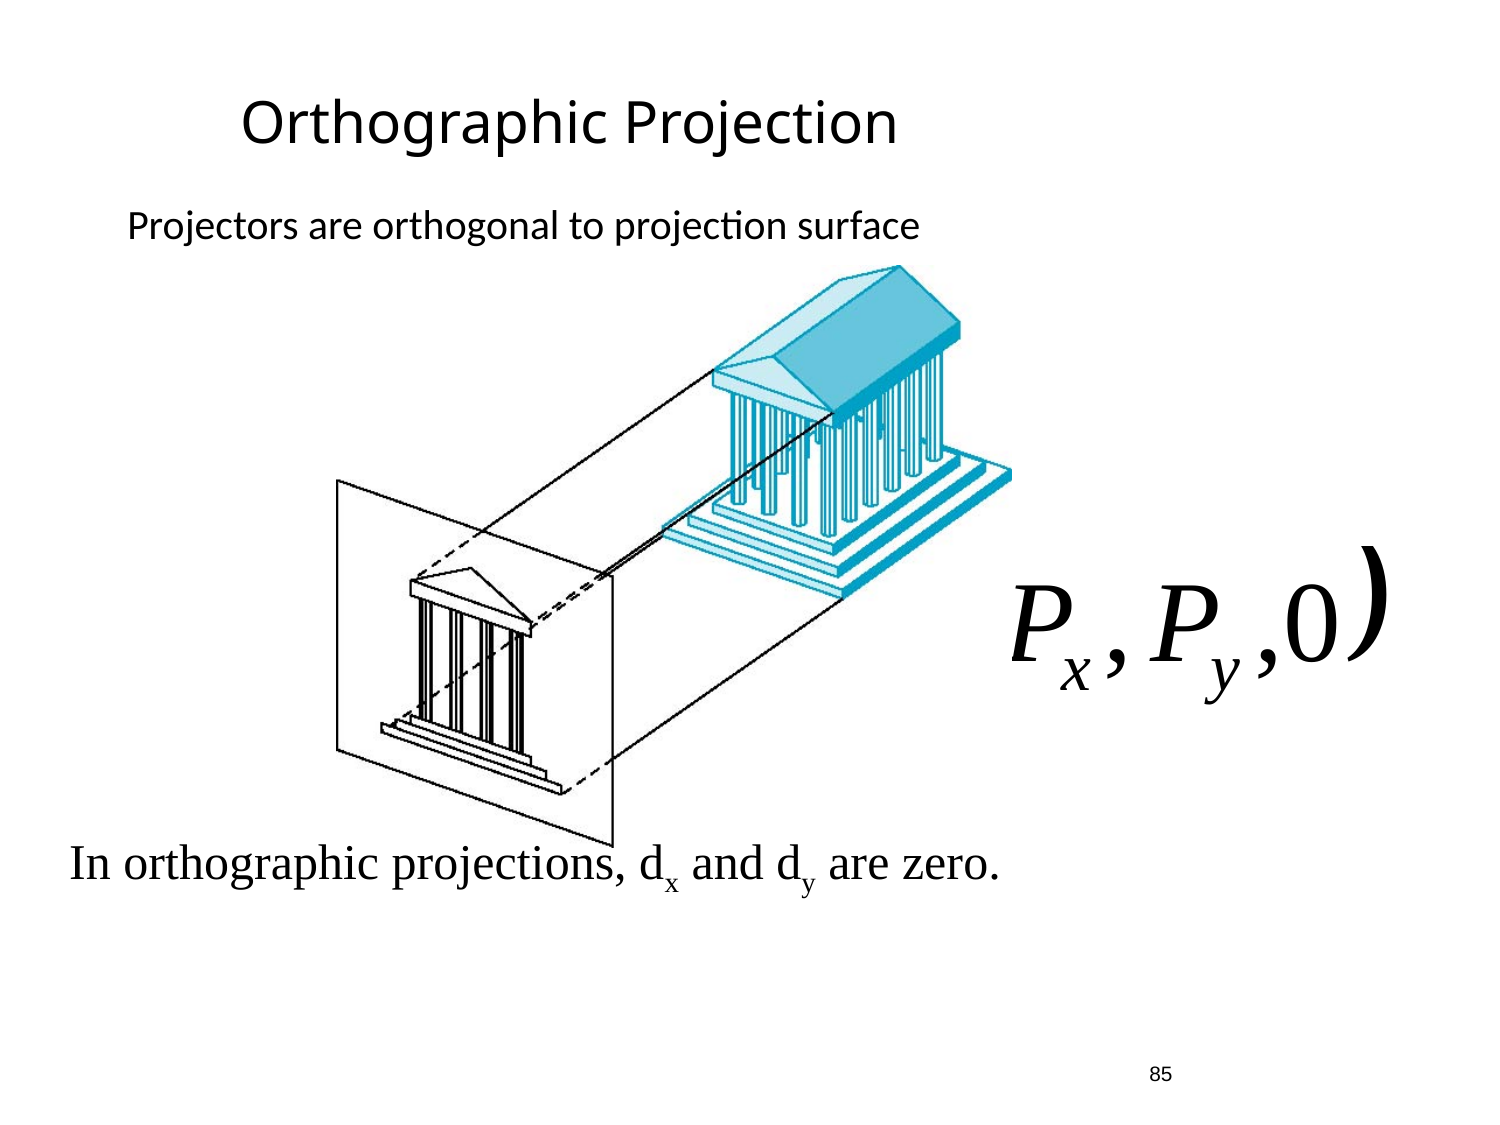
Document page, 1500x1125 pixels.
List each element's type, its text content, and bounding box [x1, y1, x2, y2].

slide_number 85 [1059, 1042, 1397, 1103]
text_box In orthographic projections, dx and dy are zero. [54, 822, 1016, 906]
picture [336, 265, 1012, 848]
title Orthographic Projection [225, 37, 1250, 196]
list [1012, 545, 1388, 729]
list Projectors are orthogonal to projection surface [112, 196, 1400, 972]
